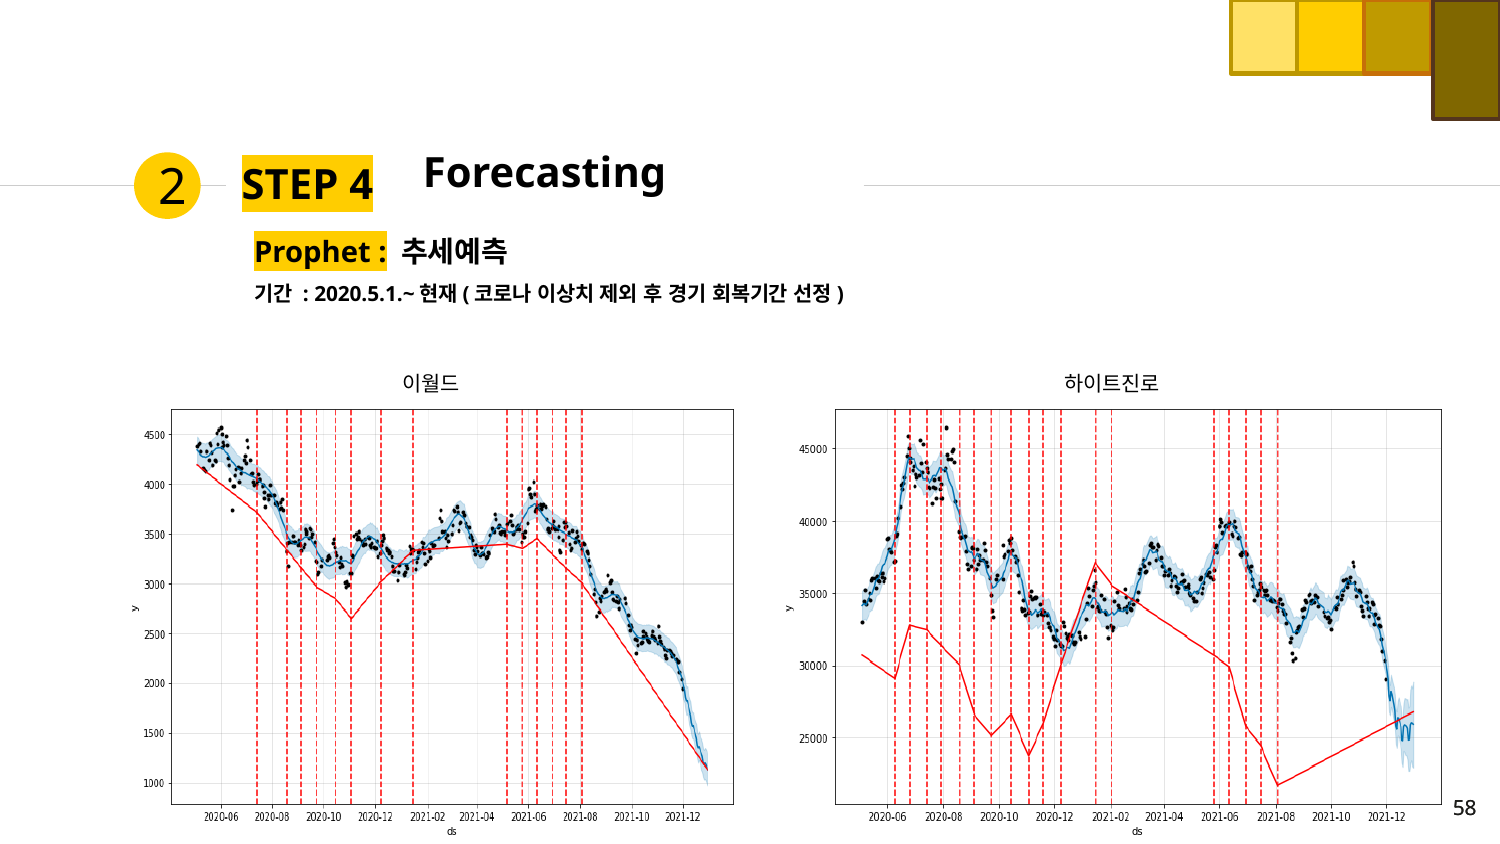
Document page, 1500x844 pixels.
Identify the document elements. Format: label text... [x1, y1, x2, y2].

text_box 2 [143, 146, 193, 222]
title STEP 4 [226, 146, 395, 218]
text_box 58 [1451, 779, 1492, 844]
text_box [1230, 0, 1500, 119]
list Prophet : 추세예측 기간 : 2020.5.1.~현재(코로나 이상치 제외 후 경기 회복기간 선정) [226, 218, 1344, 729]
text_box Forecasting [395, 130, 1183, 218]
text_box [124, 362, 738, 844]
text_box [778, 362, 1446, 844]
